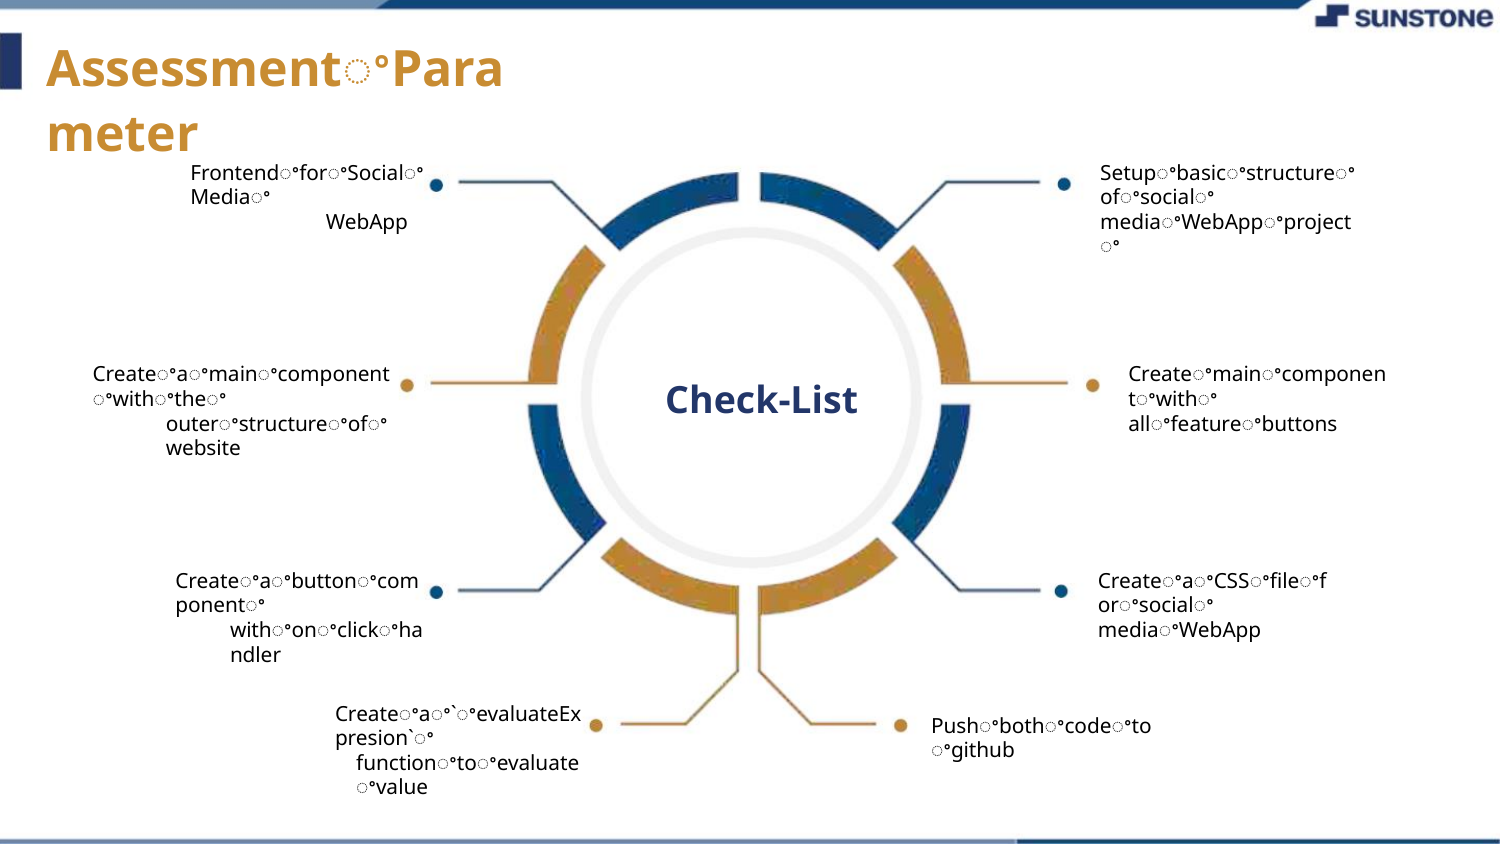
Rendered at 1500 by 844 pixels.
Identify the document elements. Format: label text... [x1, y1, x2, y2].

text_box Createꢀmainꢀcomponentꢀwithꢀ allꢀfeatureꢀbuttons [1128, 361, 1393, 436]
text_box FrontendꢀforꢀSocialꢀMediaꢀ WebApp [190, 160, 429, 234]
text_box Createꢀaꢀmainꢀcomponentꢀwithꢀtheꢀ outerꢀstructureꢀofꢀwebsite [92, 361, 400, 460]
text_box Createꢀaꢀ`ꢀevaluateExpresion`ꢀ functionꢀtoꢀevaluateꢀvalue [334, 701, 591, 799]
text_box Createꢀaꢀbuttonꢀcomponentꢀ withꢀonꢀclickꢀhandler [175, 568, 428, 667]
text_box AssessmentꢀParameter [46, 31, 537, 162]
text_box [0, 0, 1500, 844]
text_box CreateꢀaꢀCSSꢀfileꢀforꢀsocialꢀ mediaꢀWebApp [1098, 568, 1336, 642]
text_box Pushꢀbothꢀcodeꢀtoꢀgithub [931, 713, 1159, 763]
text_box Check-List [665, 372, 862, 422]
text_box Setupꢀbasicꢀstructureꢀofꢀsocialꢀ mediaꢀWebAppꢀprojectꢀ [1100, 160, 1365, 259]
